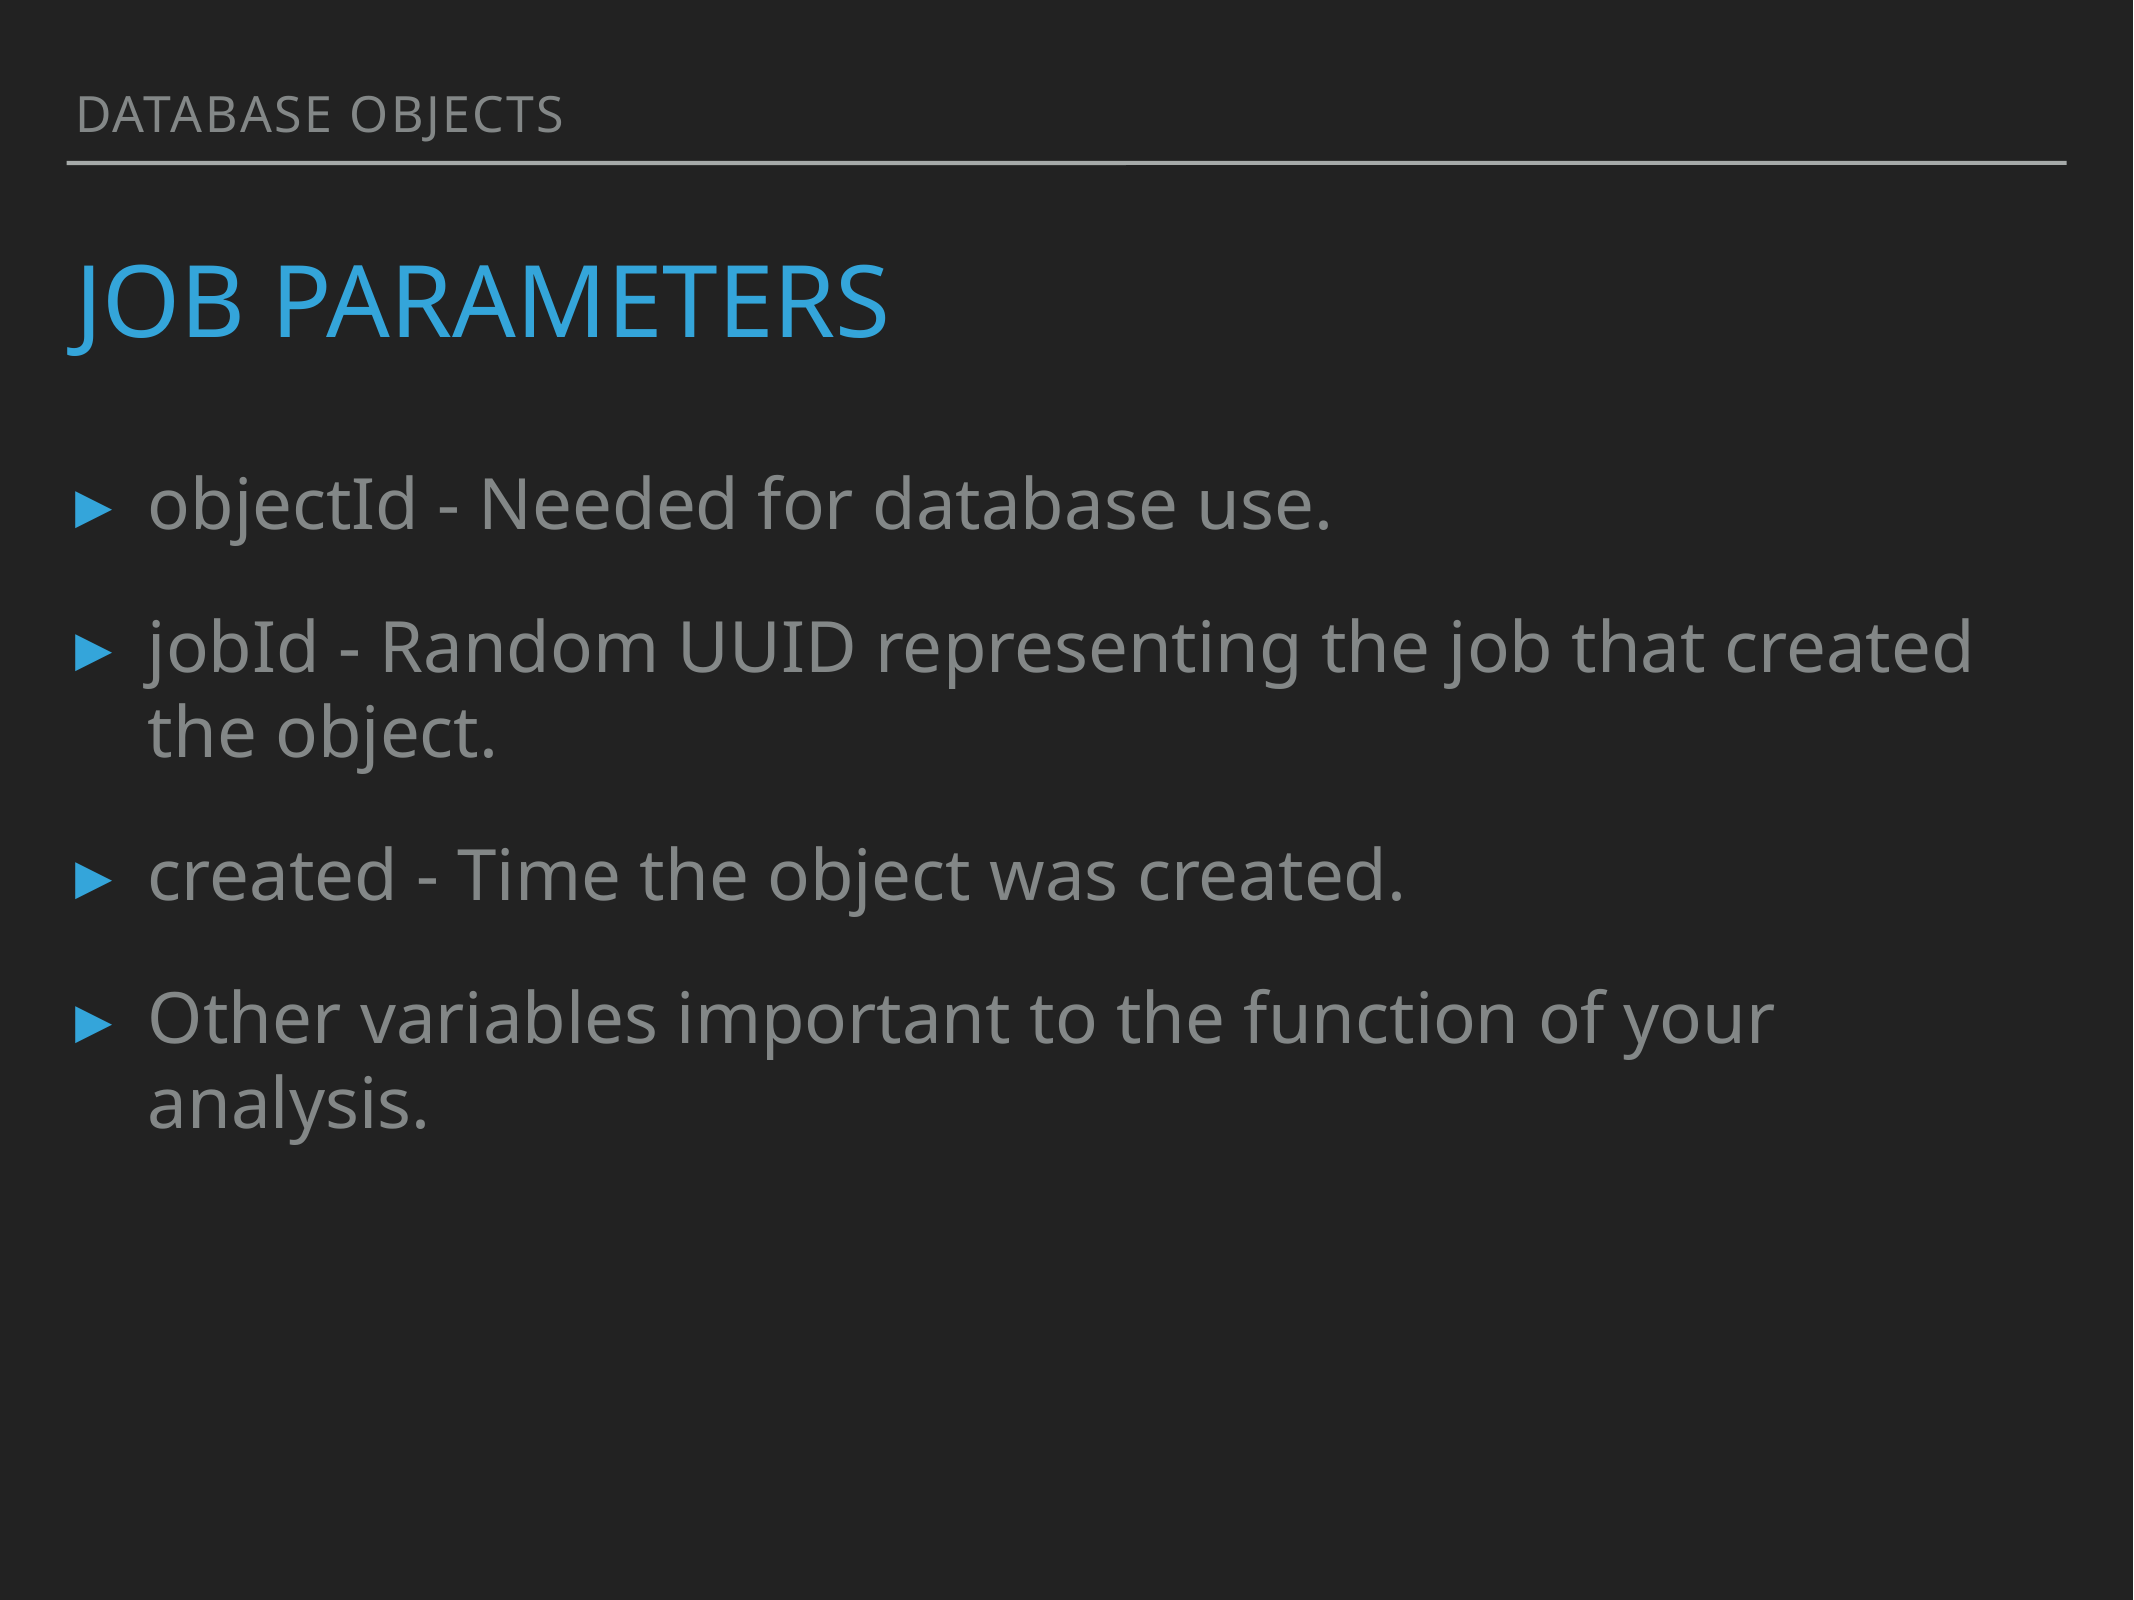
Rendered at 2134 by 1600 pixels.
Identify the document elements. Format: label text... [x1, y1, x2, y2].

list objectId - Needed for database use. jobId - Random UUID representing the job that created the object. created - Time the object was created. Other variables important to the function of your analysis. [66, 449, 2068, 1453]
list Database Objects [66, 74, 1901, 151]
title Job Parameters [66, 251, 2068, 372]
